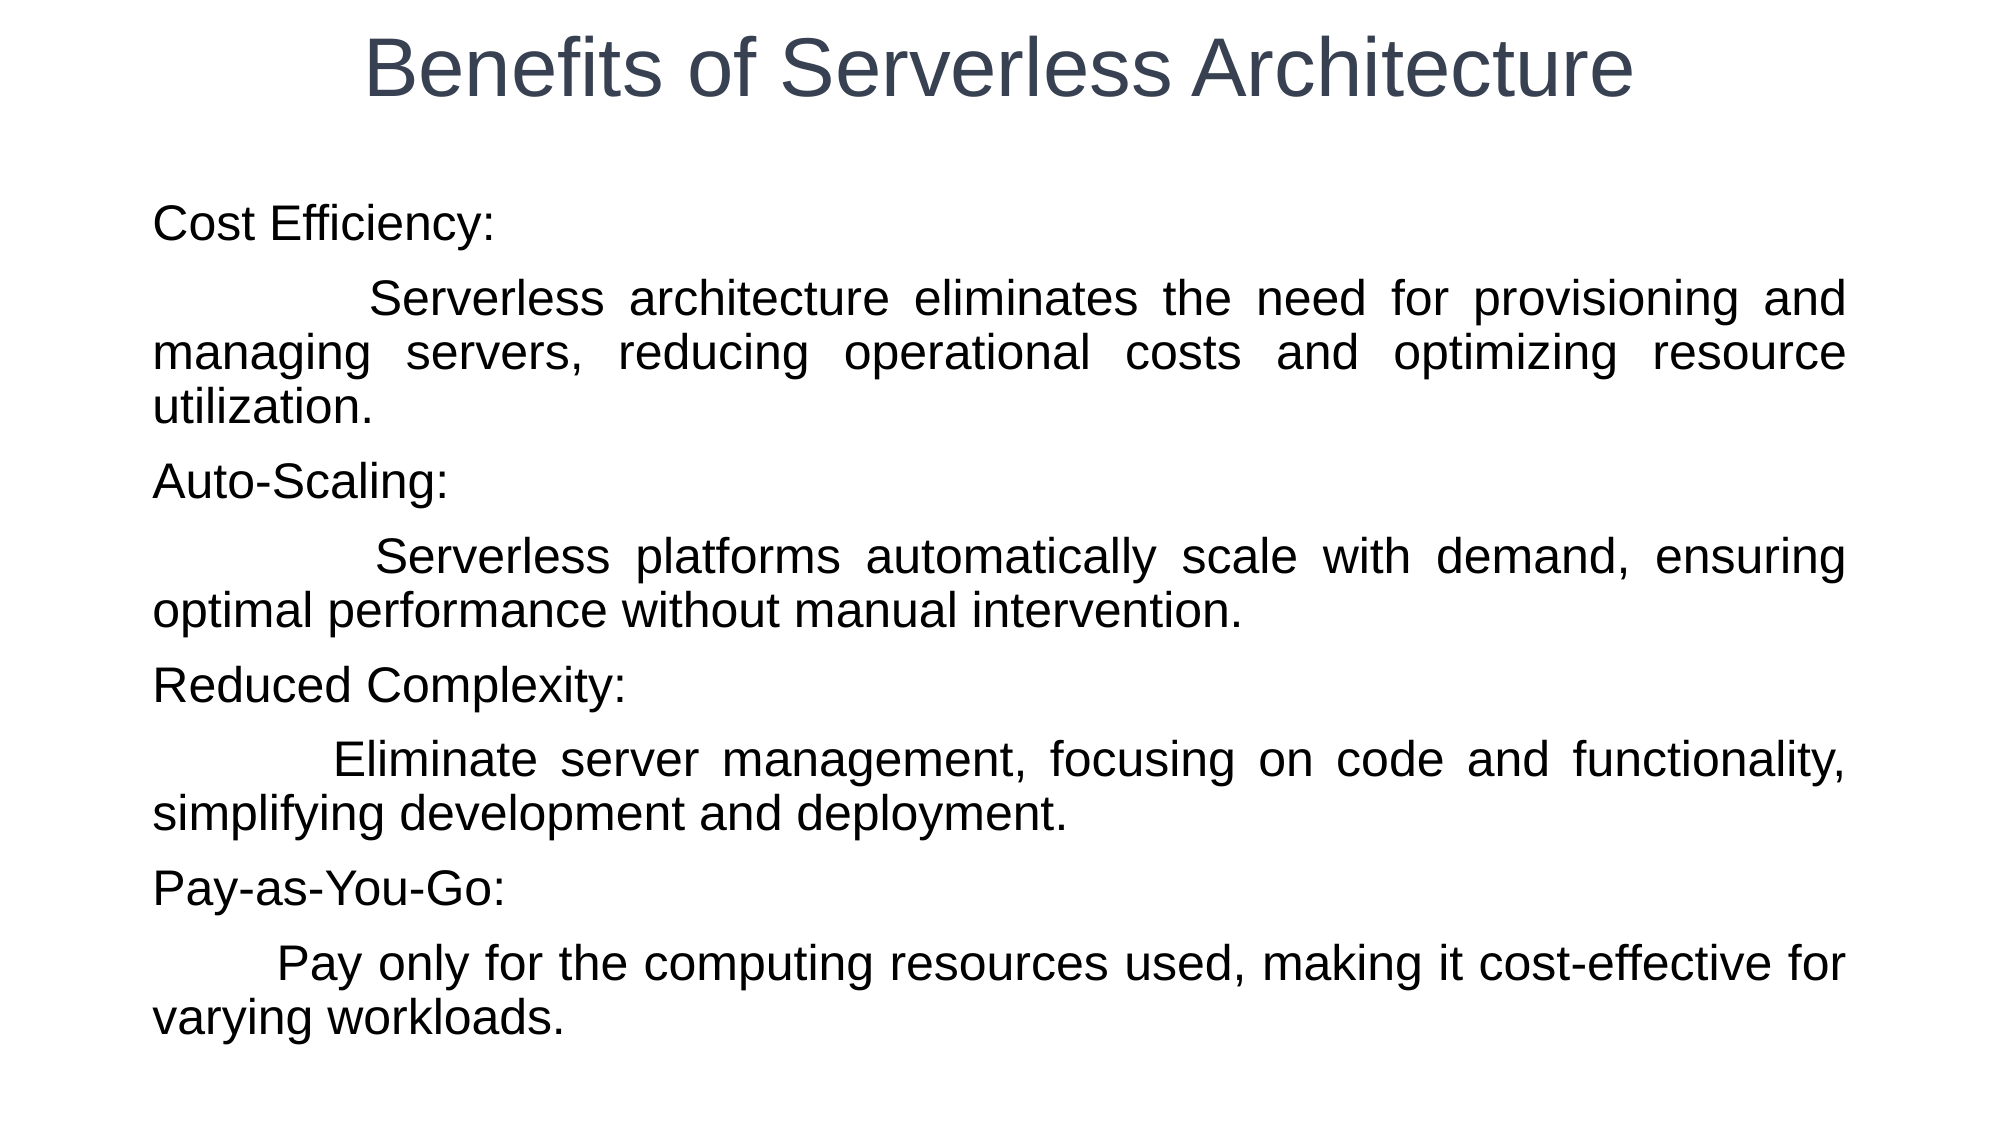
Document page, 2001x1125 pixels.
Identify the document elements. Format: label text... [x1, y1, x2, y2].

title Benefits of Serverless Architecture [137, 47, 1863, 190]
list Cost Efficiency: Serverless architecture eliminates the need for provisioning and managing servers, reducing operational costs and optimizing resource utilization. Auto-Scaling: Serverless platforms automatically scale with demand, ensuring optimal performance without manual intervention. Reduced Complexity: Eliminate server management, focusing on code and functionality, simplifying development and deployment. Pay-as-You-Go: Pay only for the computing resources used, making it cost-effective for varying workloads. [137, 190, 1863, 982]
